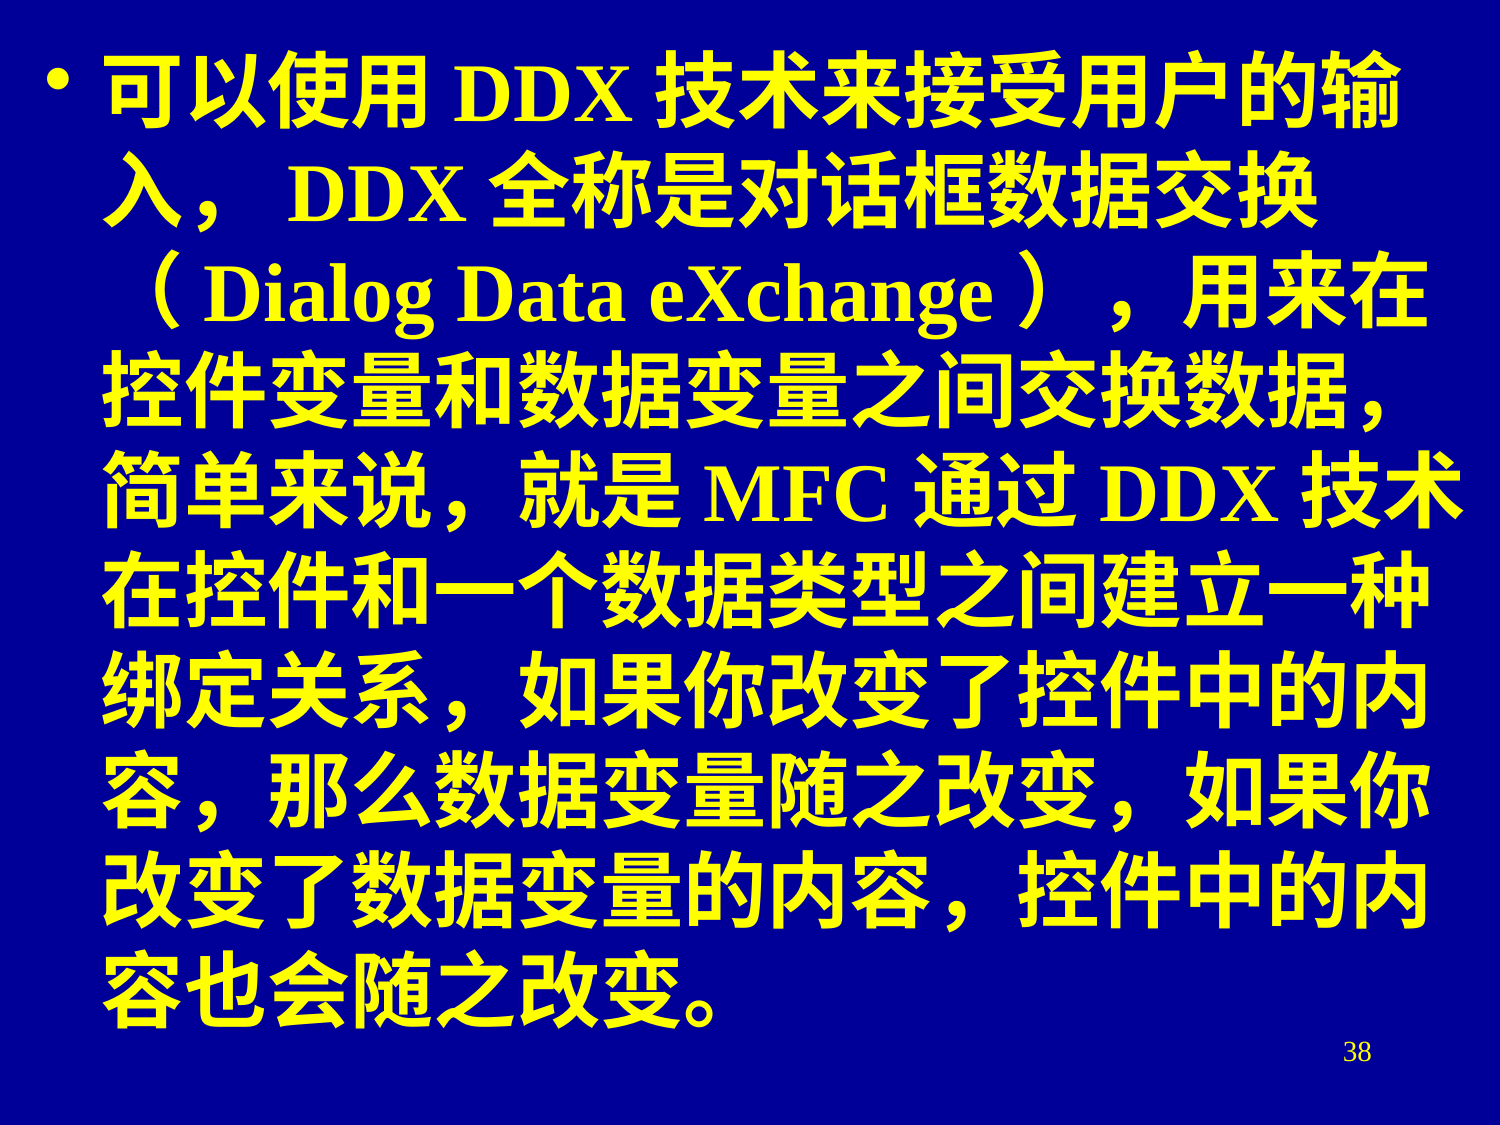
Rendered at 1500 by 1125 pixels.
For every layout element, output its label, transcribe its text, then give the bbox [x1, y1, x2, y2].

list 可以使用DDX技术来接受用户的输入，DDX全称是对话框数据交换（Dialog Data eXchange），用来在控件变量和数据变量之间交换数据，简单来说，就是MFC通过DDX技术在控件和一个数据类型之间建立一种绑定关系，如果你改变了控件中的内容，那么数据变量随之改变，如果你改变了数据变量的内容，控件中的内容也会随之改变。 [29, 30, 1483, 1071]
slide_number 38 [1074, 1025, 1388, 1100]
